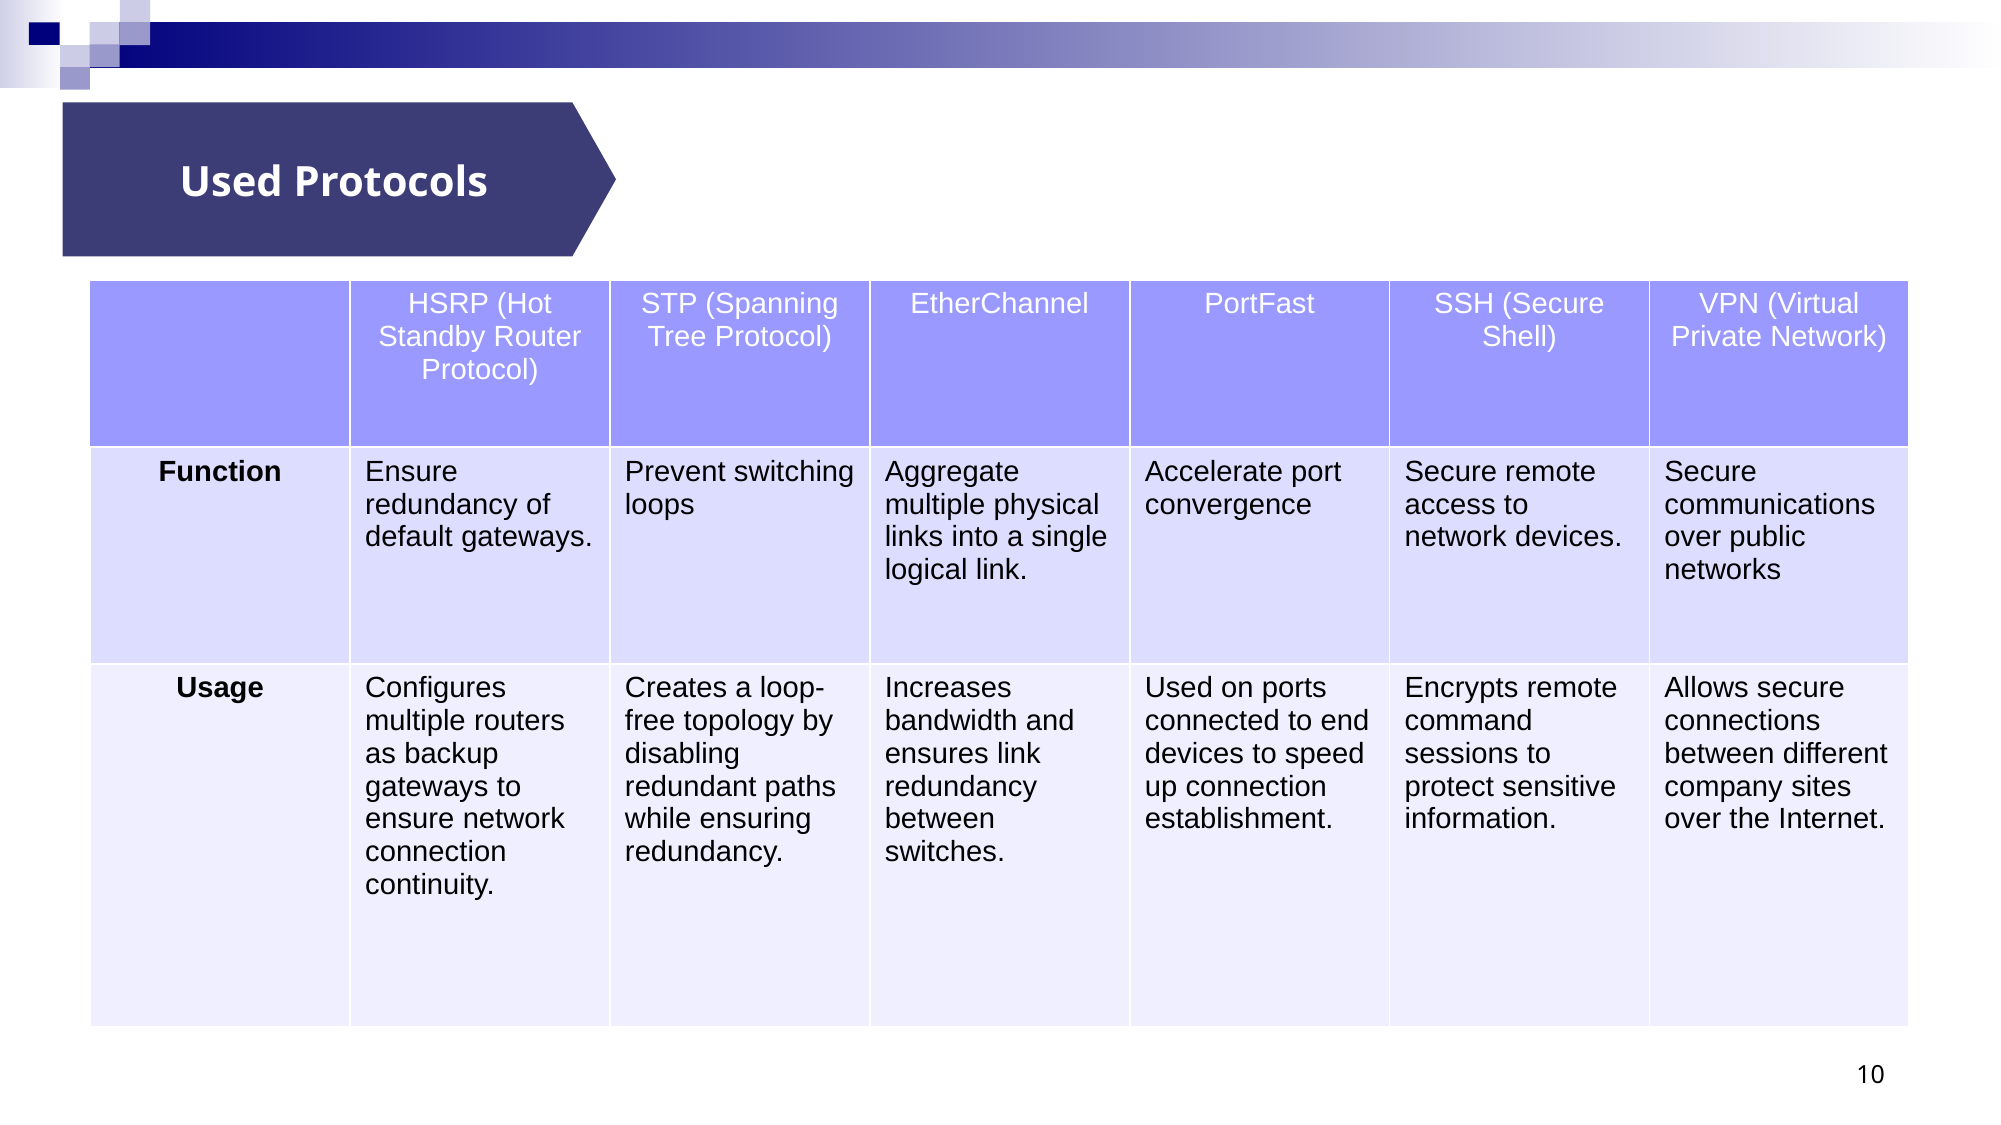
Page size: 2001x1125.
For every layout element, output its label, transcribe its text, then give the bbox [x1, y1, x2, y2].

table_header VPN (Virtual Private Network) [1650, 281, 1908, 446]
table_cell Encrypts remote command sessions to protect sensitive information. [1390, 665, 1649, 1026]
table_cell Used on ports connected to end devices to speed up connection establishment. [1131, 665, 1389, 1026]
table_header PortFast [1131, 281, 1389, 446]
table_header EtherChannel [871, 281, 1129, 446]
table_header [90, 281, 349, 446]
slide_number 10 [1433, 1028, 1901, 1101]
table_cell Prevent switching loops [611, 448, 869, 663]
table_cell Usage [91, 665, 349, 1026]
table_header STP (Spanning Tree Protocol) [611, 281, 869, 446]
table_cell Creates a loop-free topology by disabling redundant paths while ensuring redundancy. [611, 665, 869, 1026]
text_box Used Protocols [60, 100, 618, 259]
table_cell Secure remote access to network devices. [1390, 448, 1649, 663]
table_cell Allows secure connections between different company sites over the Internet. [1650, 665, 1908, 1026]
table_header HSRP (Hot Standby Router Protocol) [351, 281, 609, 446]
table_cell Accelerate port convergence [1131, 448, 1389, 663]
table_cell Ensure redundancy of default gateways. [351, 448, 609, 663]
table_cell Aggregate multiple physical links into a single logical link. [871, 448, 1129, 663]
table_cell Increases bandwidth and ensures link redundancy between switches. [871, 665, 1129, 1026]
table_cell Function [91, 448, 349, 663]
table_header SSH (Secure Shell) [1390, 281, 1649, 446]
table_cell Configures multiple routers as backup gateways to ensure network connection continuity. [351, 665, 609, 1026]
table_cell Secure communications over public networks [1650, 448, 1908, 663]
